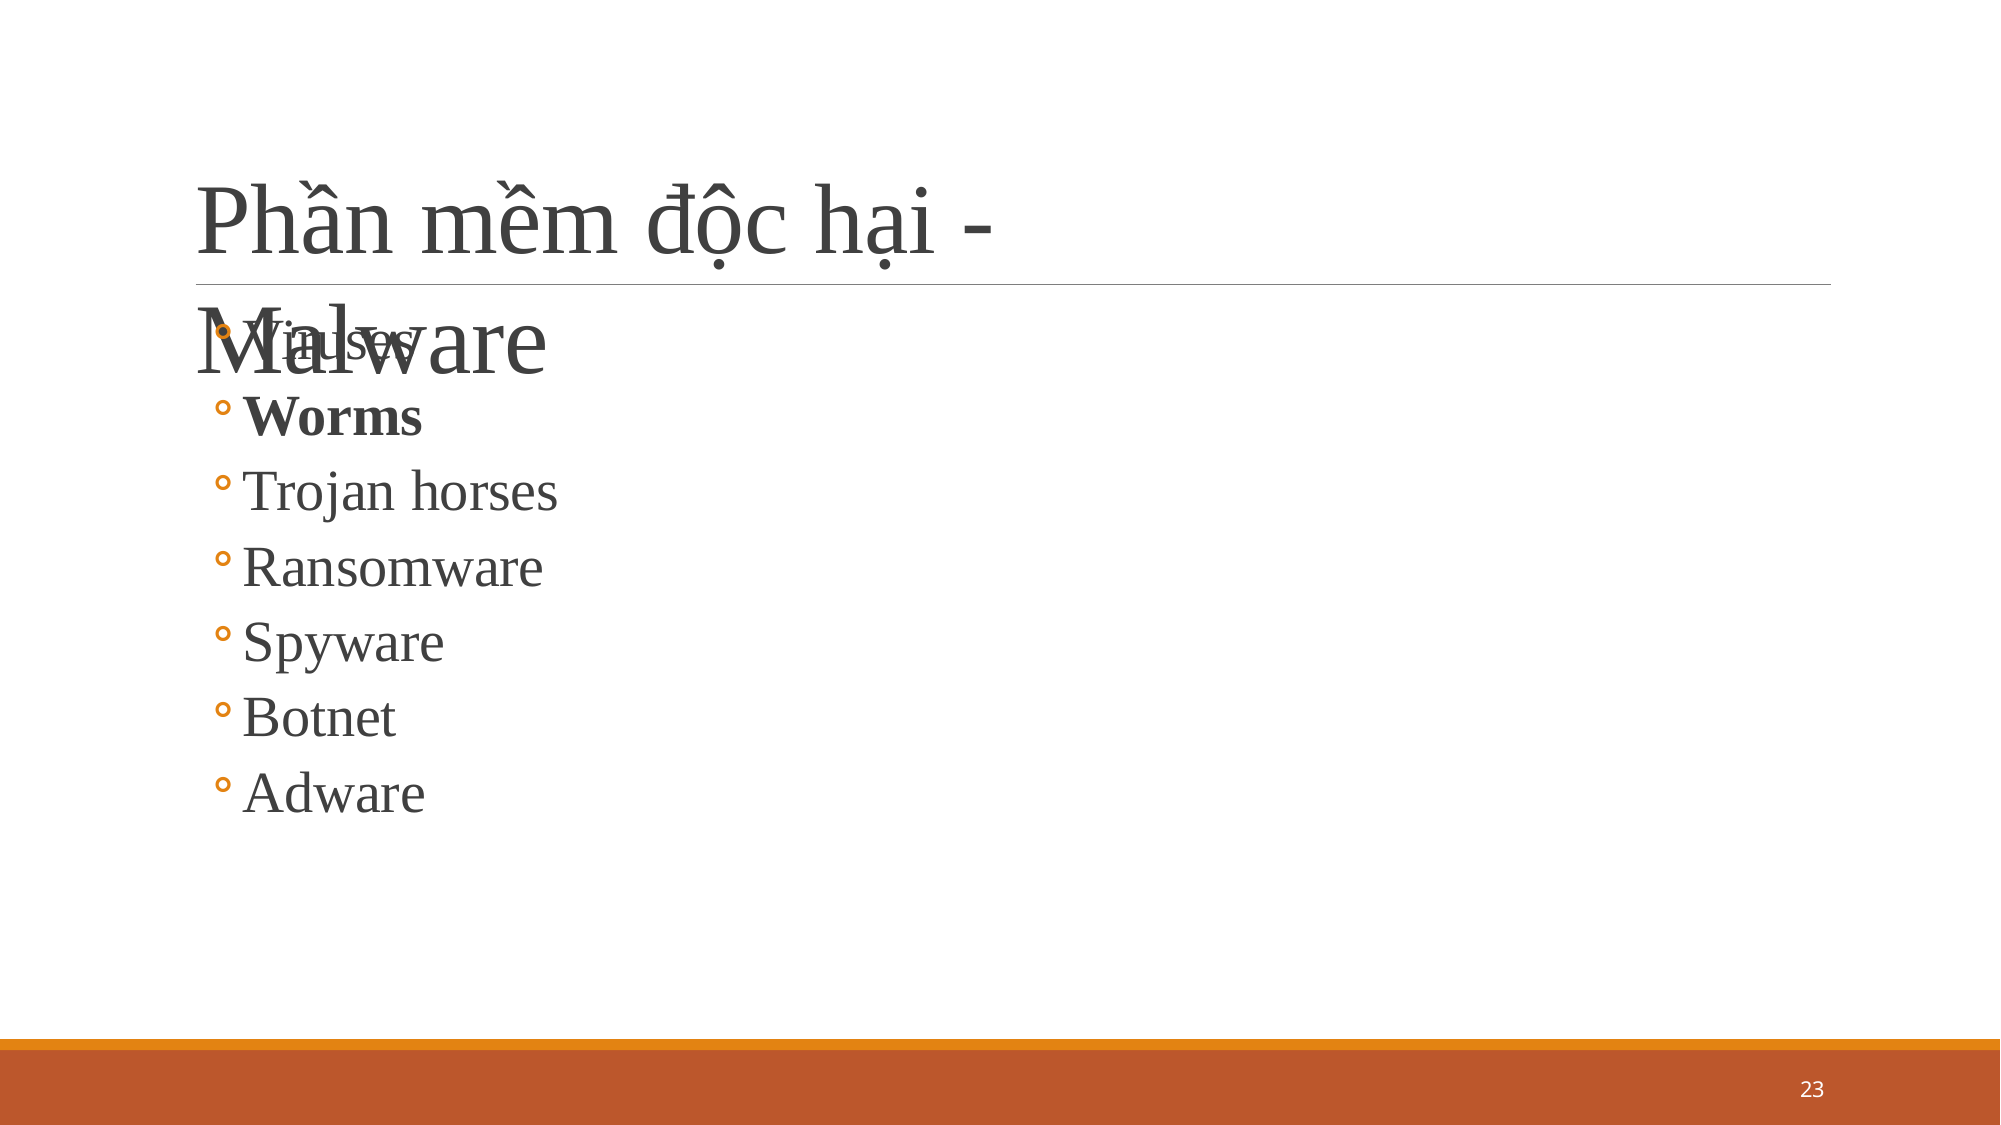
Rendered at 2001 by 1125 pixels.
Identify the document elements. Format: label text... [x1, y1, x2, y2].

text_box Viruses Worms Trojan horses Ransomware Spyware Botnet Adware [210, 293, 563, 824]
slide_number 20 [1793, 1075, 1833, 1125]
title Phần mềm độc hại - Malware [192, 151, 1352, 394]
